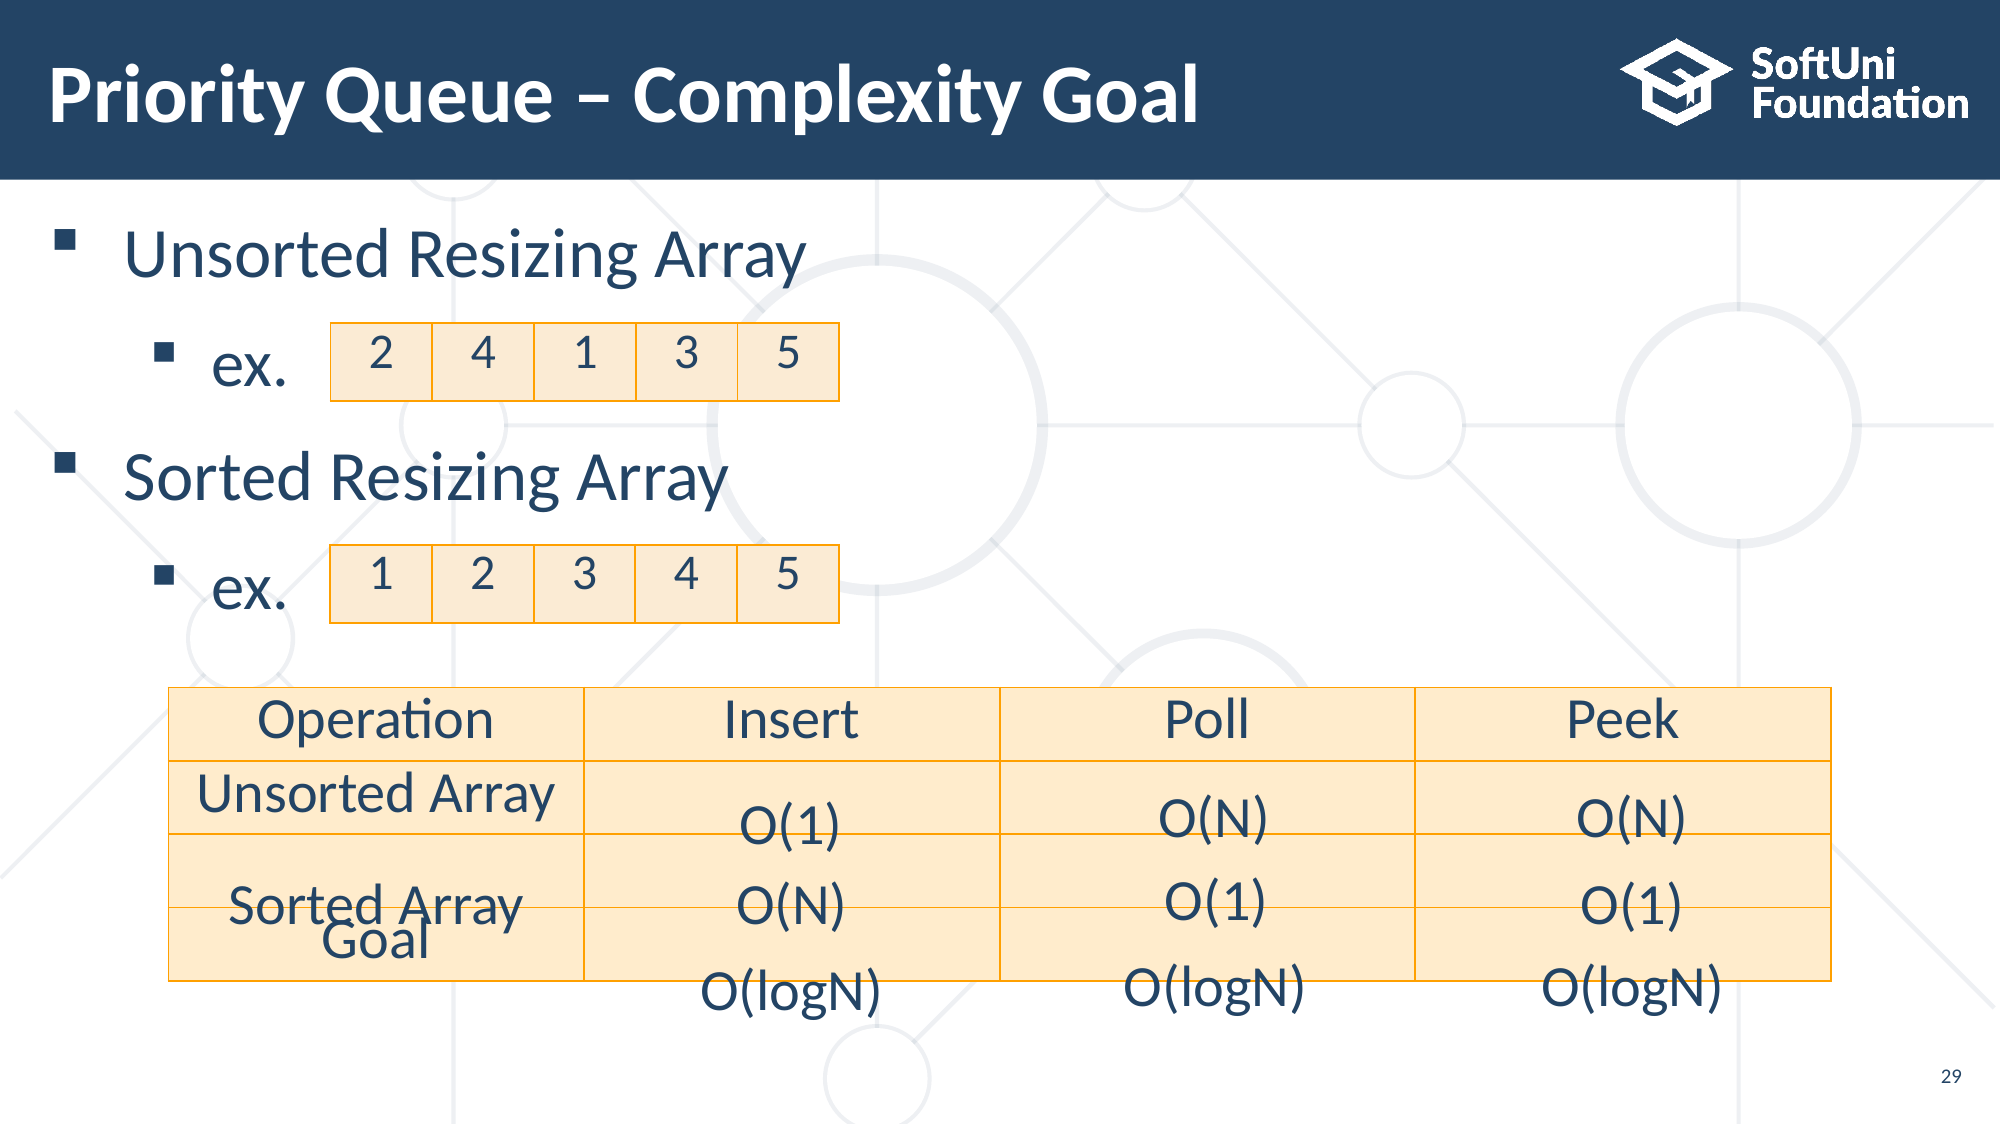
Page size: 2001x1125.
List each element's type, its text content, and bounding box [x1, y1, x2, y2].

table_header 5 [738, 324, 838, 400]
table_cell [585, 762, 999, 833]
table_cell [859, 835, 999, 907]
table_cell Goal [169, 944, 583, 980]
table_header 4 [433, 324, 533, 400]
table_header 3 [535, 546, 634, 622]
table_cell [1001, 908, 1149, 980]
table_header 4 [636, 546, 736, 622]
text_box O(N) [1128, 771, 1300, 857]
text_box Sorted Array [168, 858, 585, 944]
table_cell [1416, 835, 1830, 907]
table_cell [1416, 908, 1565, 980]
table_cell [1700, 908, 1830, 980]
table_cell [1416, 762, 1830, 833]
table_cell [1284, 908, 1414, 980]
table_cell [1001, 762, 1414, 833]
slide_number 29 [1897, 1049, 1968, 1101]
table_cell [1284, 835, 1414, 907]
table_cell [889, 908, 999, 980]
picture [1619, 38, 1968, 126]
text_box O(1) [723, 778, 859, 864]
table_header 2 [331, 324, 431, 400]
text_box O(logN) [1081, 940, 1350, 1025]
table_header Operation [169, 688, 583, 760]
table_header 2 [433, 546, 533, 622]
table_header 1 [331, 546, 431, 622]
text_box O(logN) [670, 944, 913, 1030]
table_cell [585, 835, 723, 907]
table_header Insert [585, 688, 999, 760]
table_cell [1001, 835, 1149, 907]
text_box O(1) [1149, 854, 1284, 940]
text_box O(1) [1565, 858, 1700, 940]
table_header 3 [637, 324, 737, 400]
text_box O(N) [1539, 771, 1725, 857]
list Unsorted Resizing Array ex. Sorted Resizing Array ex. [31, 196, 1970, 1050]
title Priority Queue – Complexity Goal [31, 16, 1591, 162]
table_header 1 [535, 324, 635, 400]
table_header 5 [738, 546, 838, 622]
text_box O(N) [694, 858, 889, 944]
table_header Peek [1416, 688, 1830, 760]
table_header Poll [1001, 688, 1414, 760]
text_box O(logN) [1515, 940, 1750, 1025]
table_cell [169, 835, 583, 858]
table_cell Unsorted Array [169, 762, 583, 833]
table_cell [585, 908, 694, 980]
